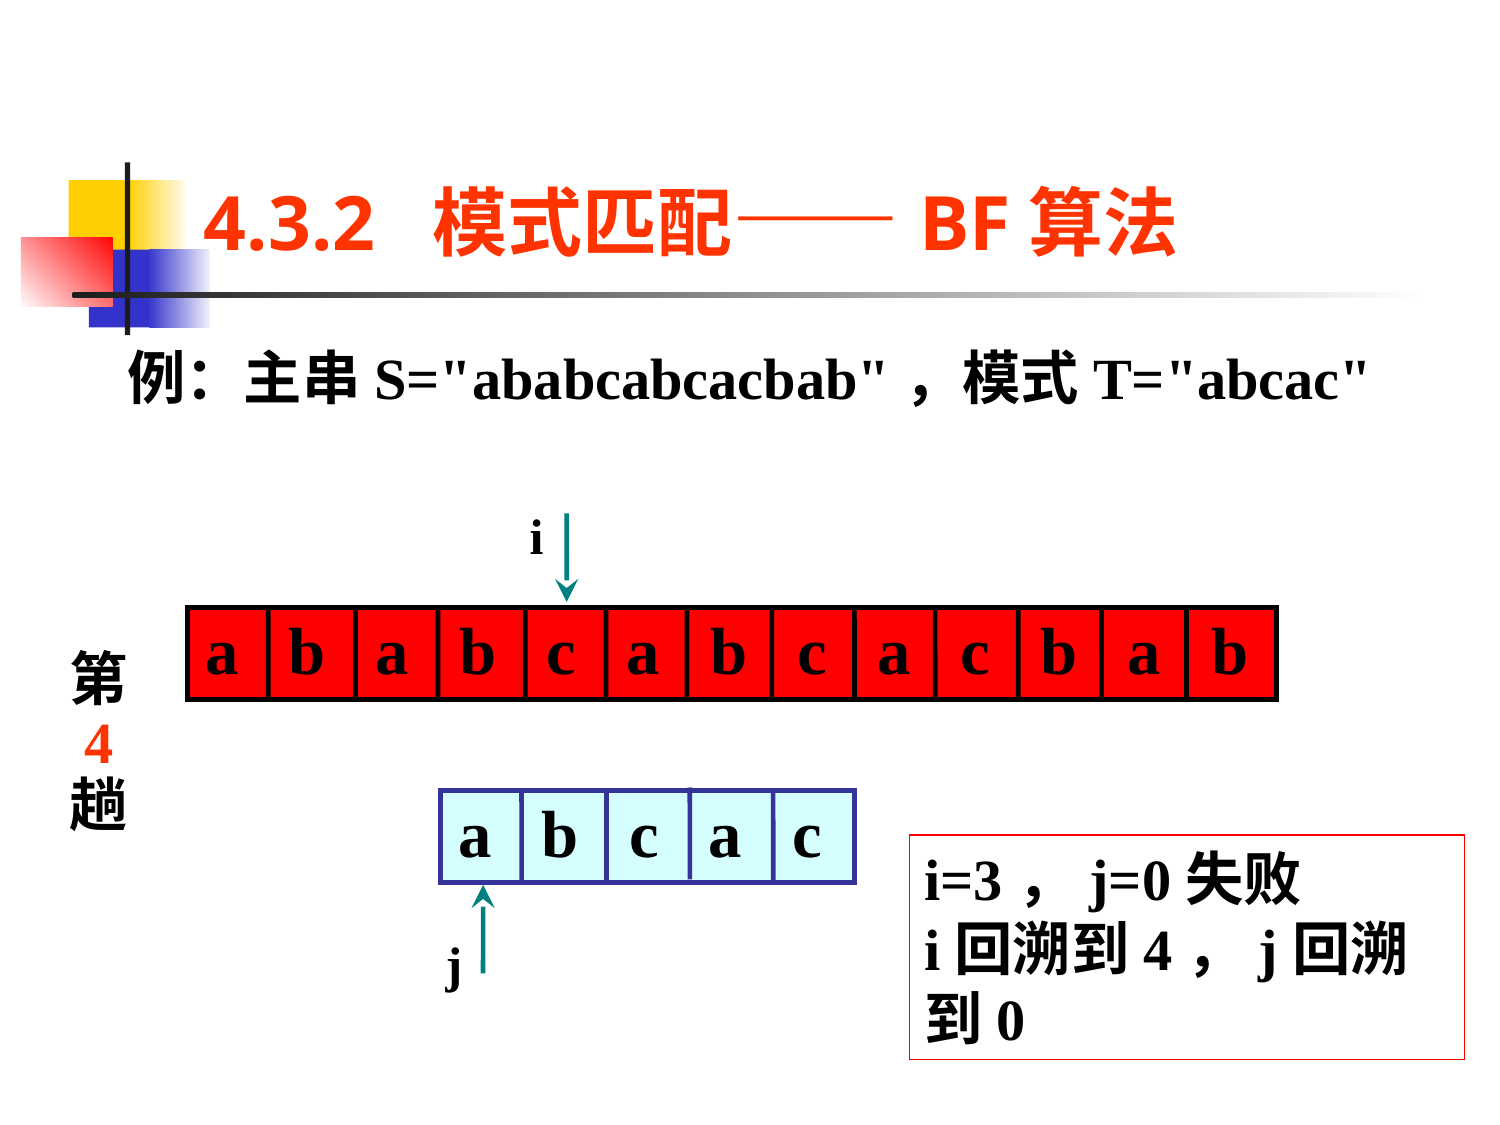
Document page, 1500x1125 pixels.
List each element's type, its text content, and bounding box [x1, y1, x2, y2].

text_box j [445, 925, 484, 1001]
text_box [556, 581, 578, 603]
text_box [472, 884, 494, 906]
title 4.3.2 模式匹配——BF算法 [188, 35, 1468, 275]
text_box i [529, 497, 568, 572]
text_box 第 4 趟 [54, 642, 162, 847]
text_box 例：主串S="ababcabcacbab"，模式T="abcac" [112, 334, 1450, 419]
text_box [187, 607, 1277, 700]
text_box i=3，j=0失败 i回溯到4，j回溯到0 [909, 834, 1465, 1060]
text_box a b c a c [440, 790, 855, 883]
